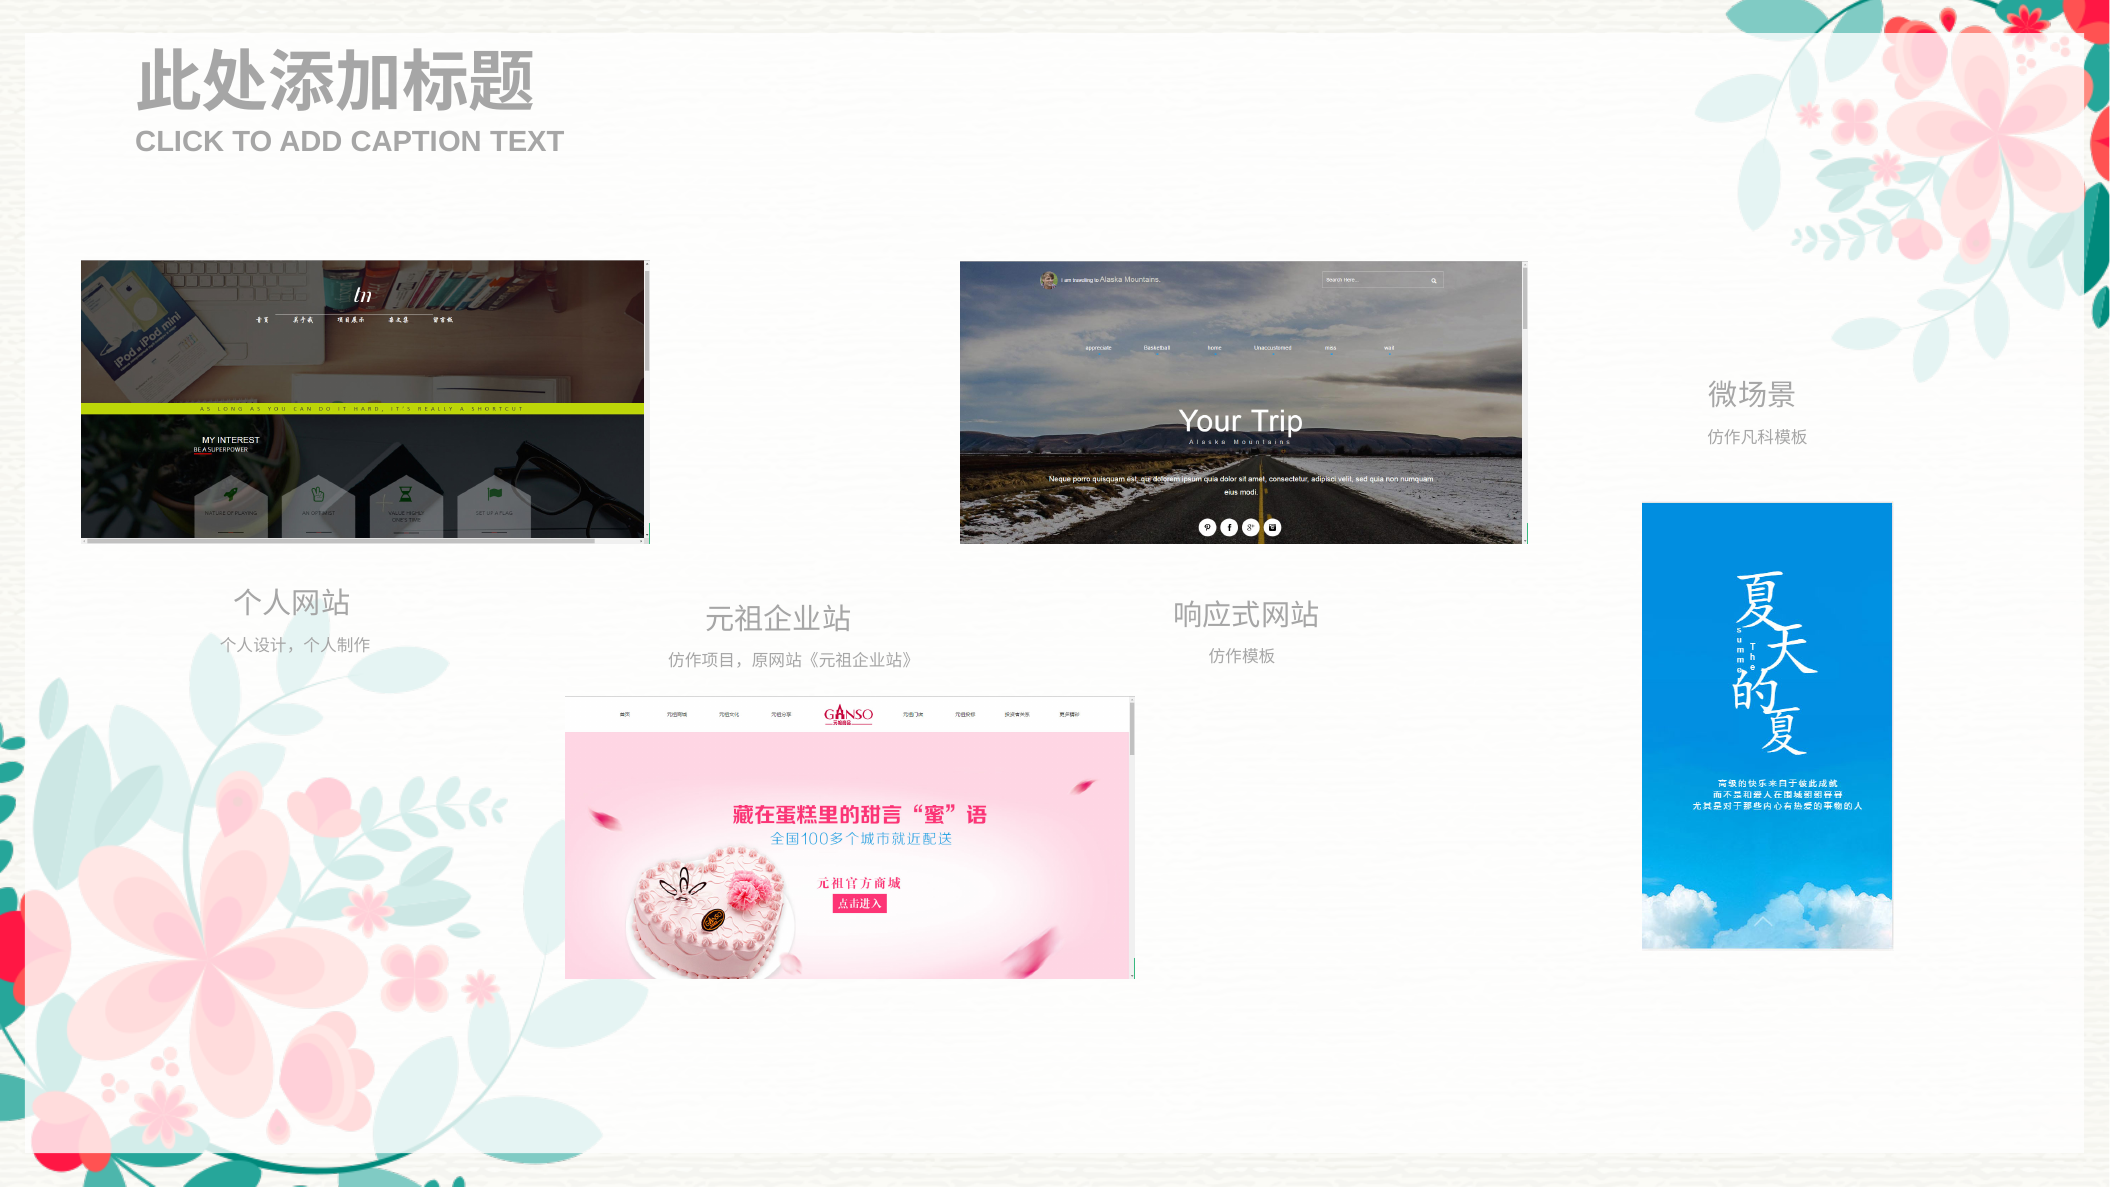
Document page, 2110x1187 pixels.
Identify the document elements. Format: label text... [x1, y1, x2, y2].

text_box 个人网站 [218, 570, 366, 627]
text_box 元祖企业站 [690, 585, 867, 643]
text_box 微场景 [1694, 362, 1812, 419]
text_box CLICK TO ADD CAPTION TEXT [135, 122, 596, 158]
text_box 此处添加标题 [135, 38, 596, 119]
text_box 响应式网站 [1158, 581, 1335, 639]
text_box 仿作模板 [1193, 634, 1501, 674]
text_box 仿作项目，原网站《元祖企业站》 [653, 638, 961, 678]
text_box 仿作凡科模板 [1692, 415, 2000, 454]
text_box 个人设计，个人制作 [205, 623, 513, 662]
picture [0, 0, 2110, 1187]
